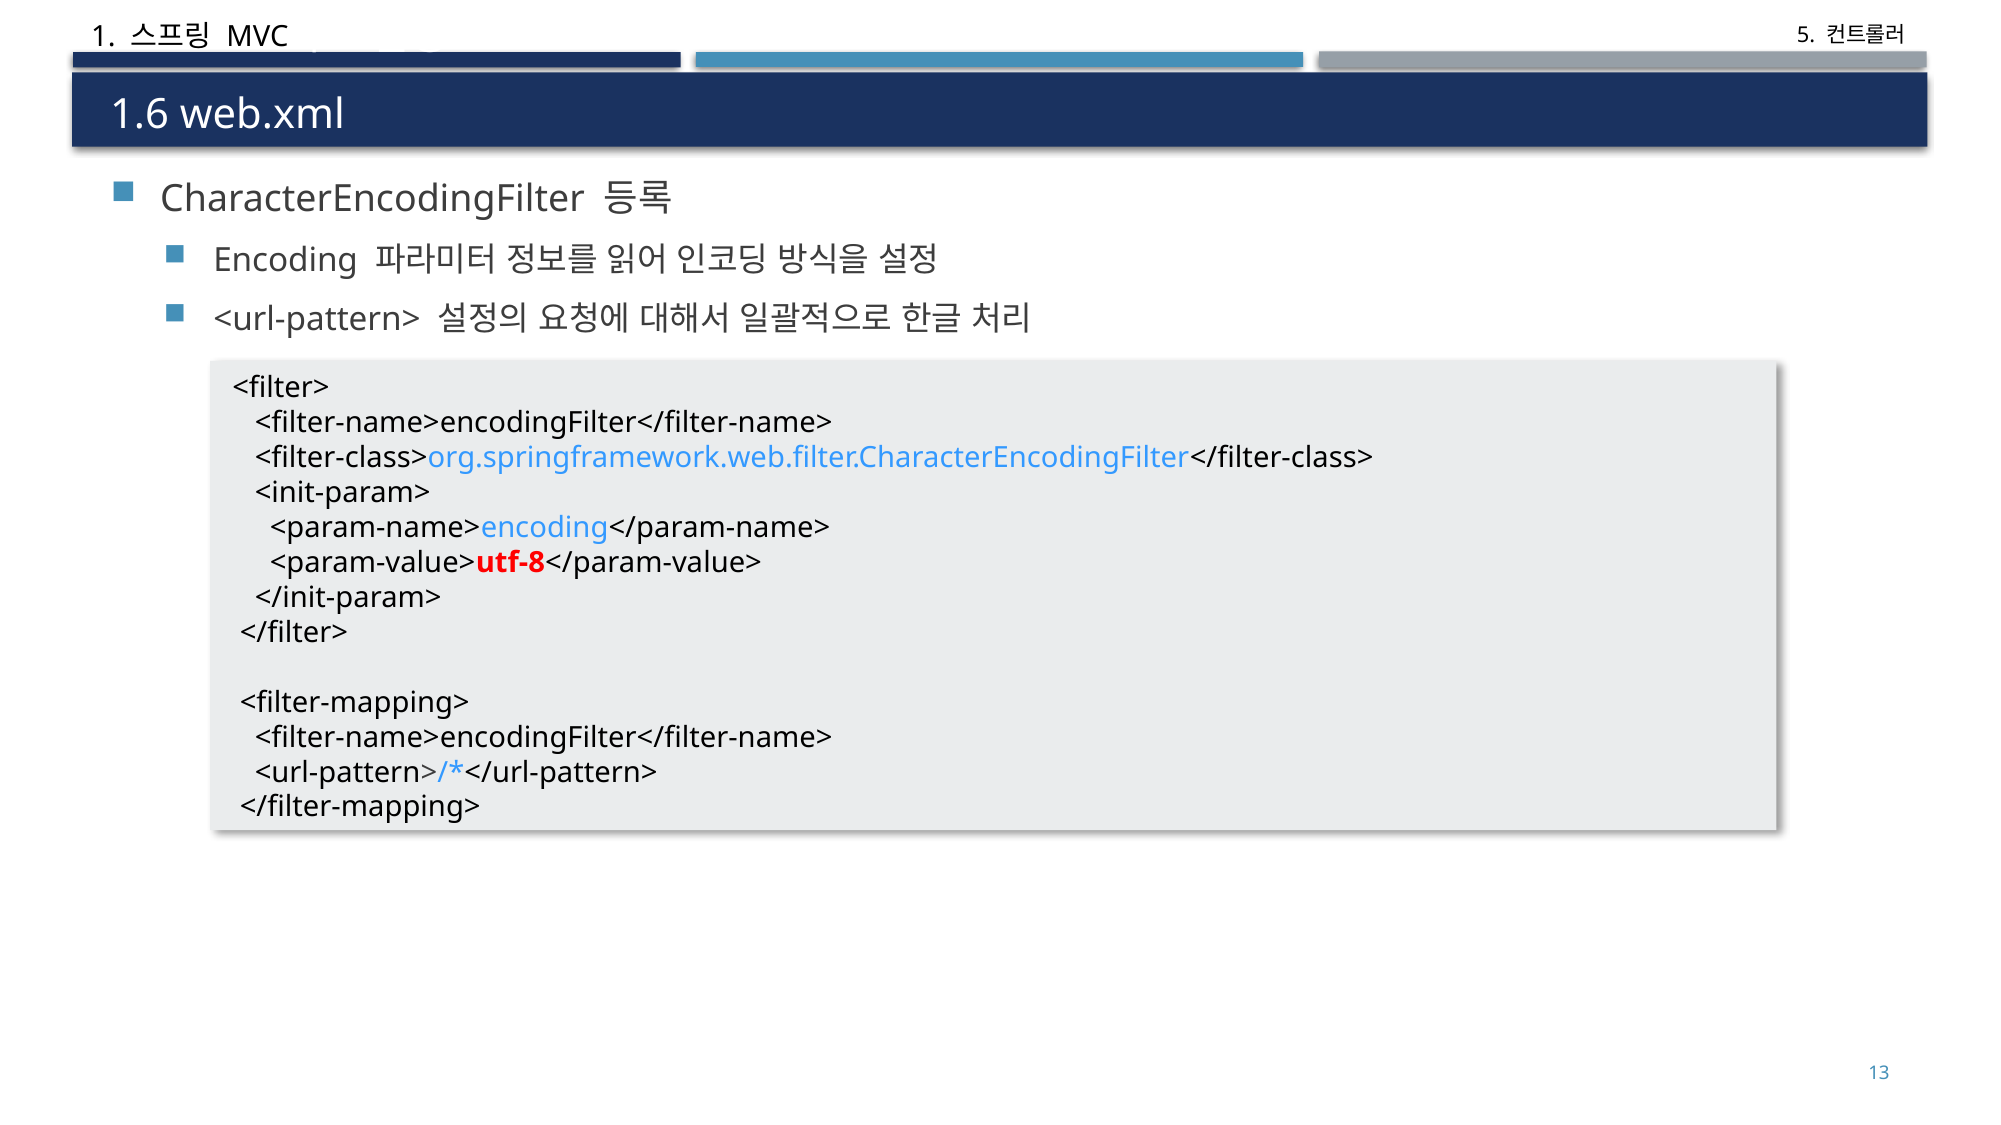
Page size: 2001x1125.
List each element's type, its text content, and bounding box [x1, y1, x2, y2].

text_box <filter> <filter-name>encodingFilter</filter-name> <filter-class>org.springframework.web.filter.CharacterEncodingFilter</filter-class> <init-param> <param-name>encoding</param-name> <param-value>utf-8</param-value> </init-param> </filter> <filter-mapping> <filter-name>encodingFilter</filter-name> <url-pattern>/*</url-pattern> </filter-mapping> [210, 360, 1777, 831]
list CharacterEncodingFilter 등록 Encoding 파라미터 정보를 읽어 인코딩 방식을 설정 <url-pattern> 설정의 요청에 대해서 일괄적으로 한글 처리 [95, 166, 1905, 1030]
text_box 1. 스프링 MVC [76, 9, 677, 60]
slide_number 5 [1732, 1043, 1905, 1104]
text_box SPRING 프로젝트 설정 [19, 0, 463, 65]
title 1.6 web.xml [95, 79, 1905, 141]
